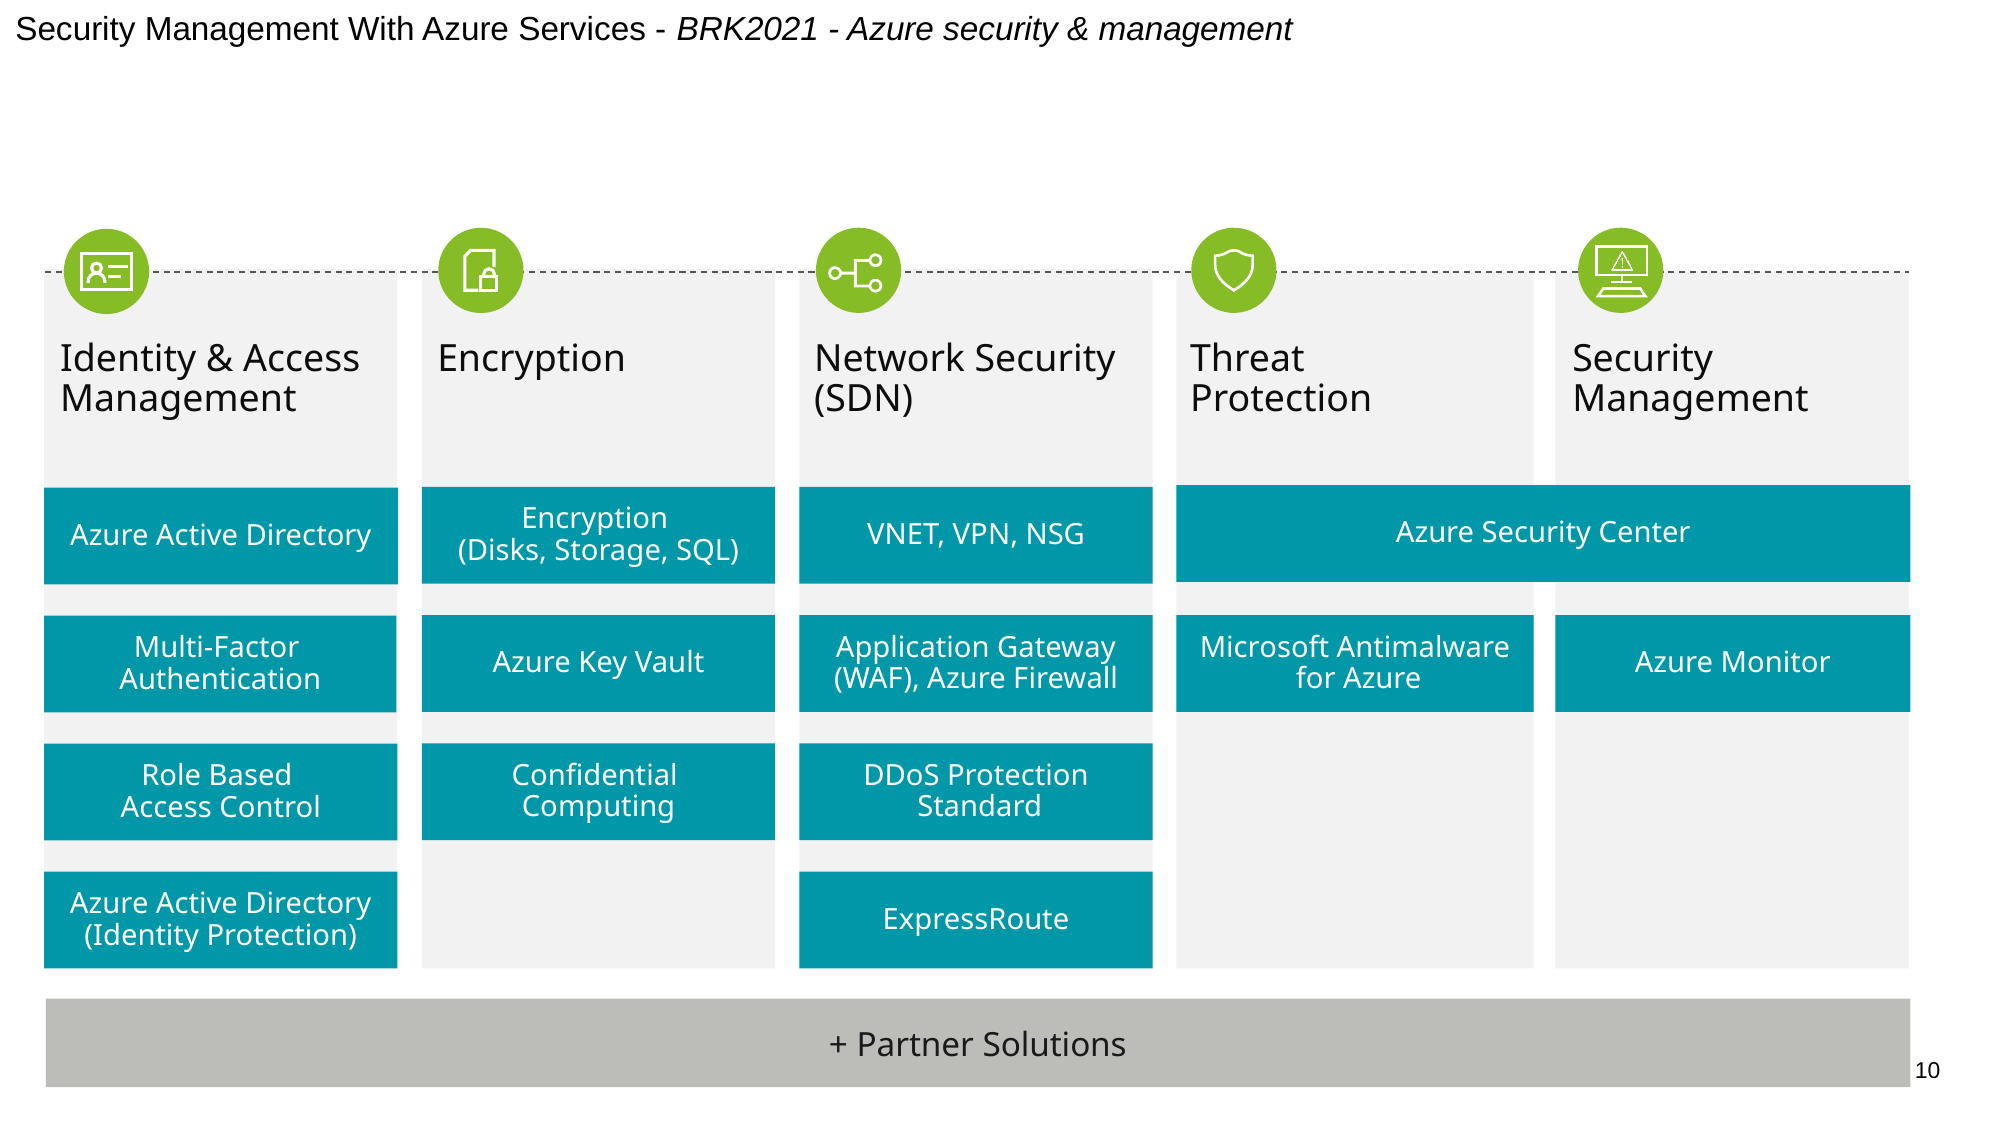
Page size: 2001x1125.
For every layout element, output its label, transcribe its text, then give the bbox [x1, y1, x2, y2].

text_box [1577, 227, 1664, 314]
text_box Security Management With Azure Services - BRK2021 - Azure security & management [0, 0, 1458, 55]
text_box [1175, 282, 1911, 969]
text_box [815, 227, 902, 314]
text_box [799, 283, 1153, 969]
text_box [437, 227, 524, 314]
text_box 10 [1899, 1048, 1967, 1109]
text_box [421, 283, 776, 969]
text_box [50, 215, 163, 328]
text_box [1190, 227, 1277, 314]
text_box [43, 279, 399, 969]
text_box + Partner Solutions [45, 998, 1911, 1088]
